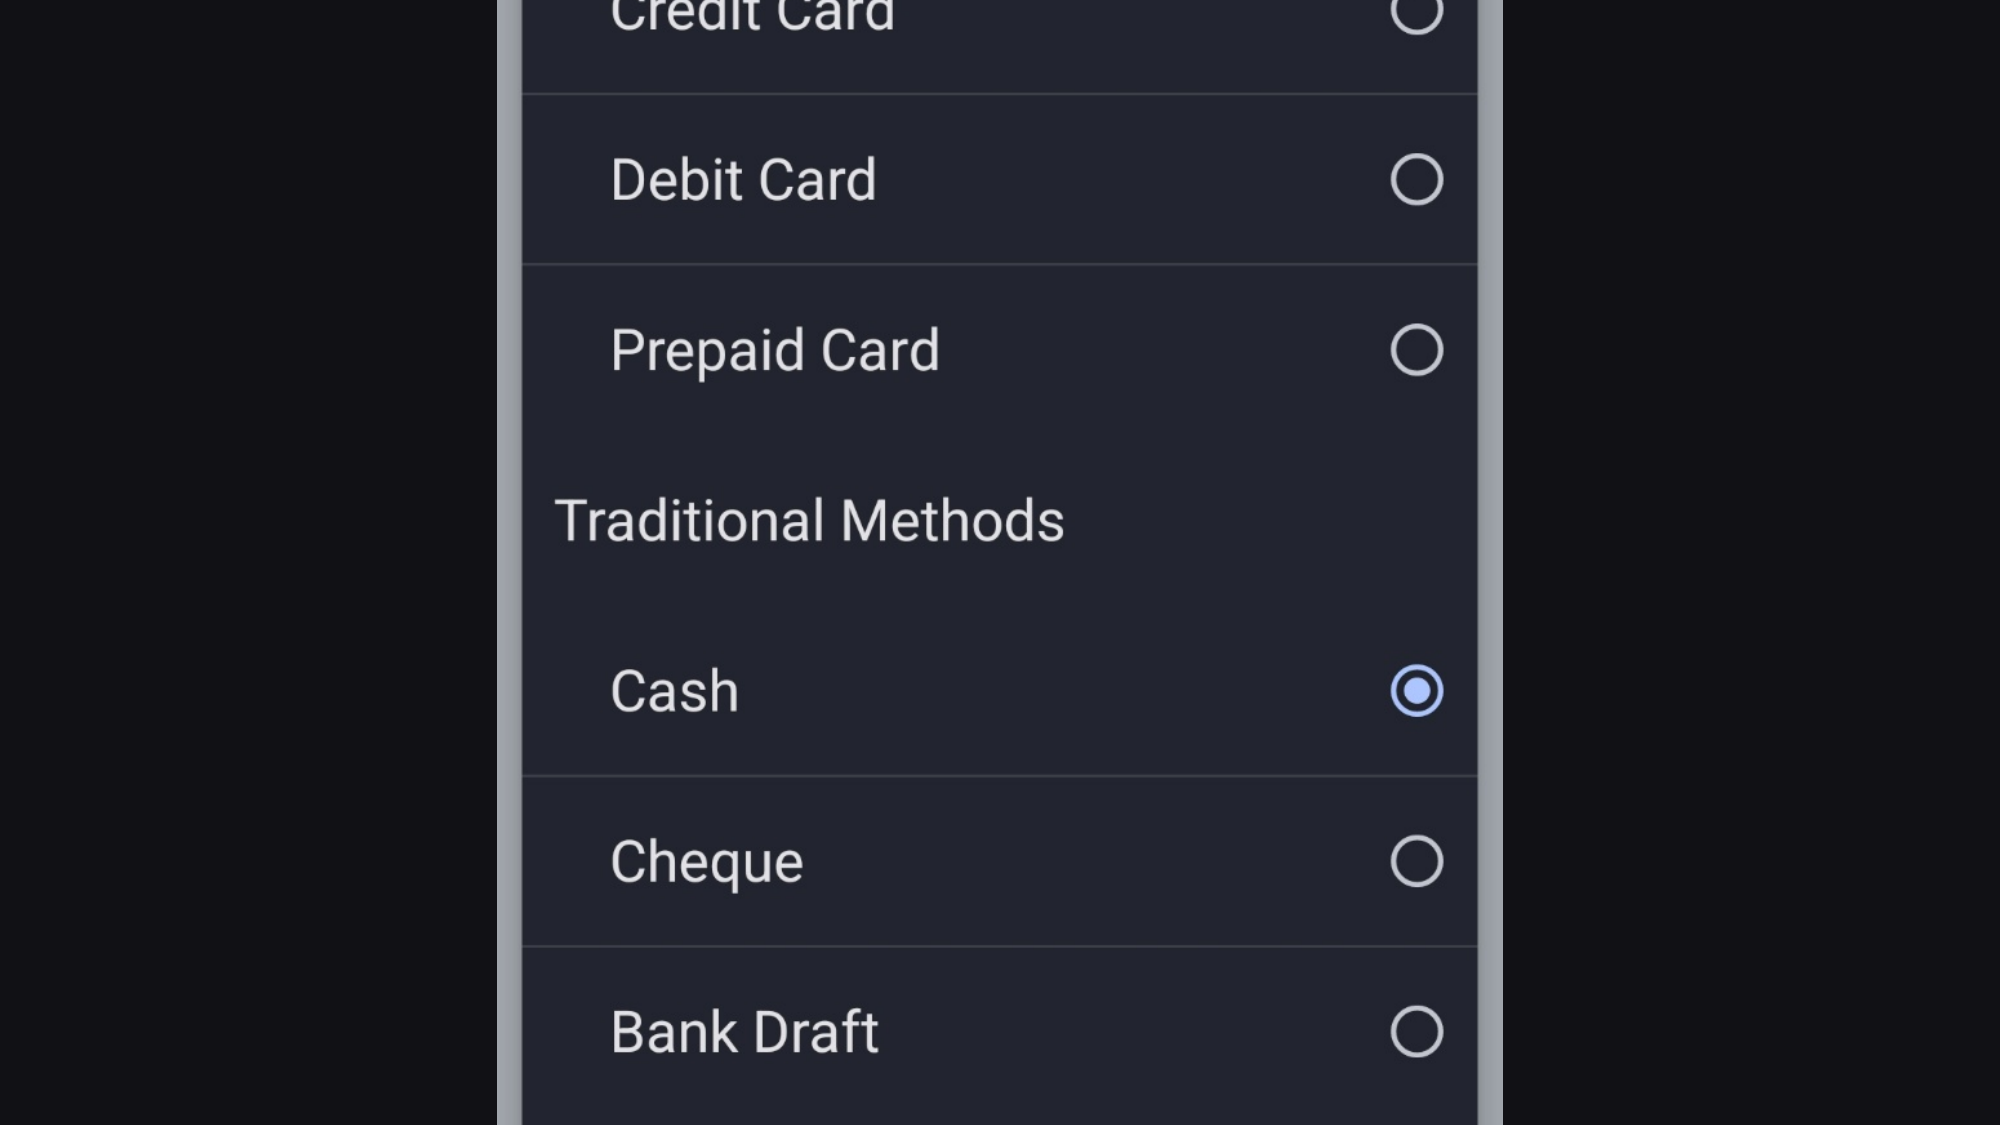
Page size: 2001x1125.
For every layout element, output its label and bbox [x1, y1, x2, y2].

picture [497, 0, 1503, 1125]
